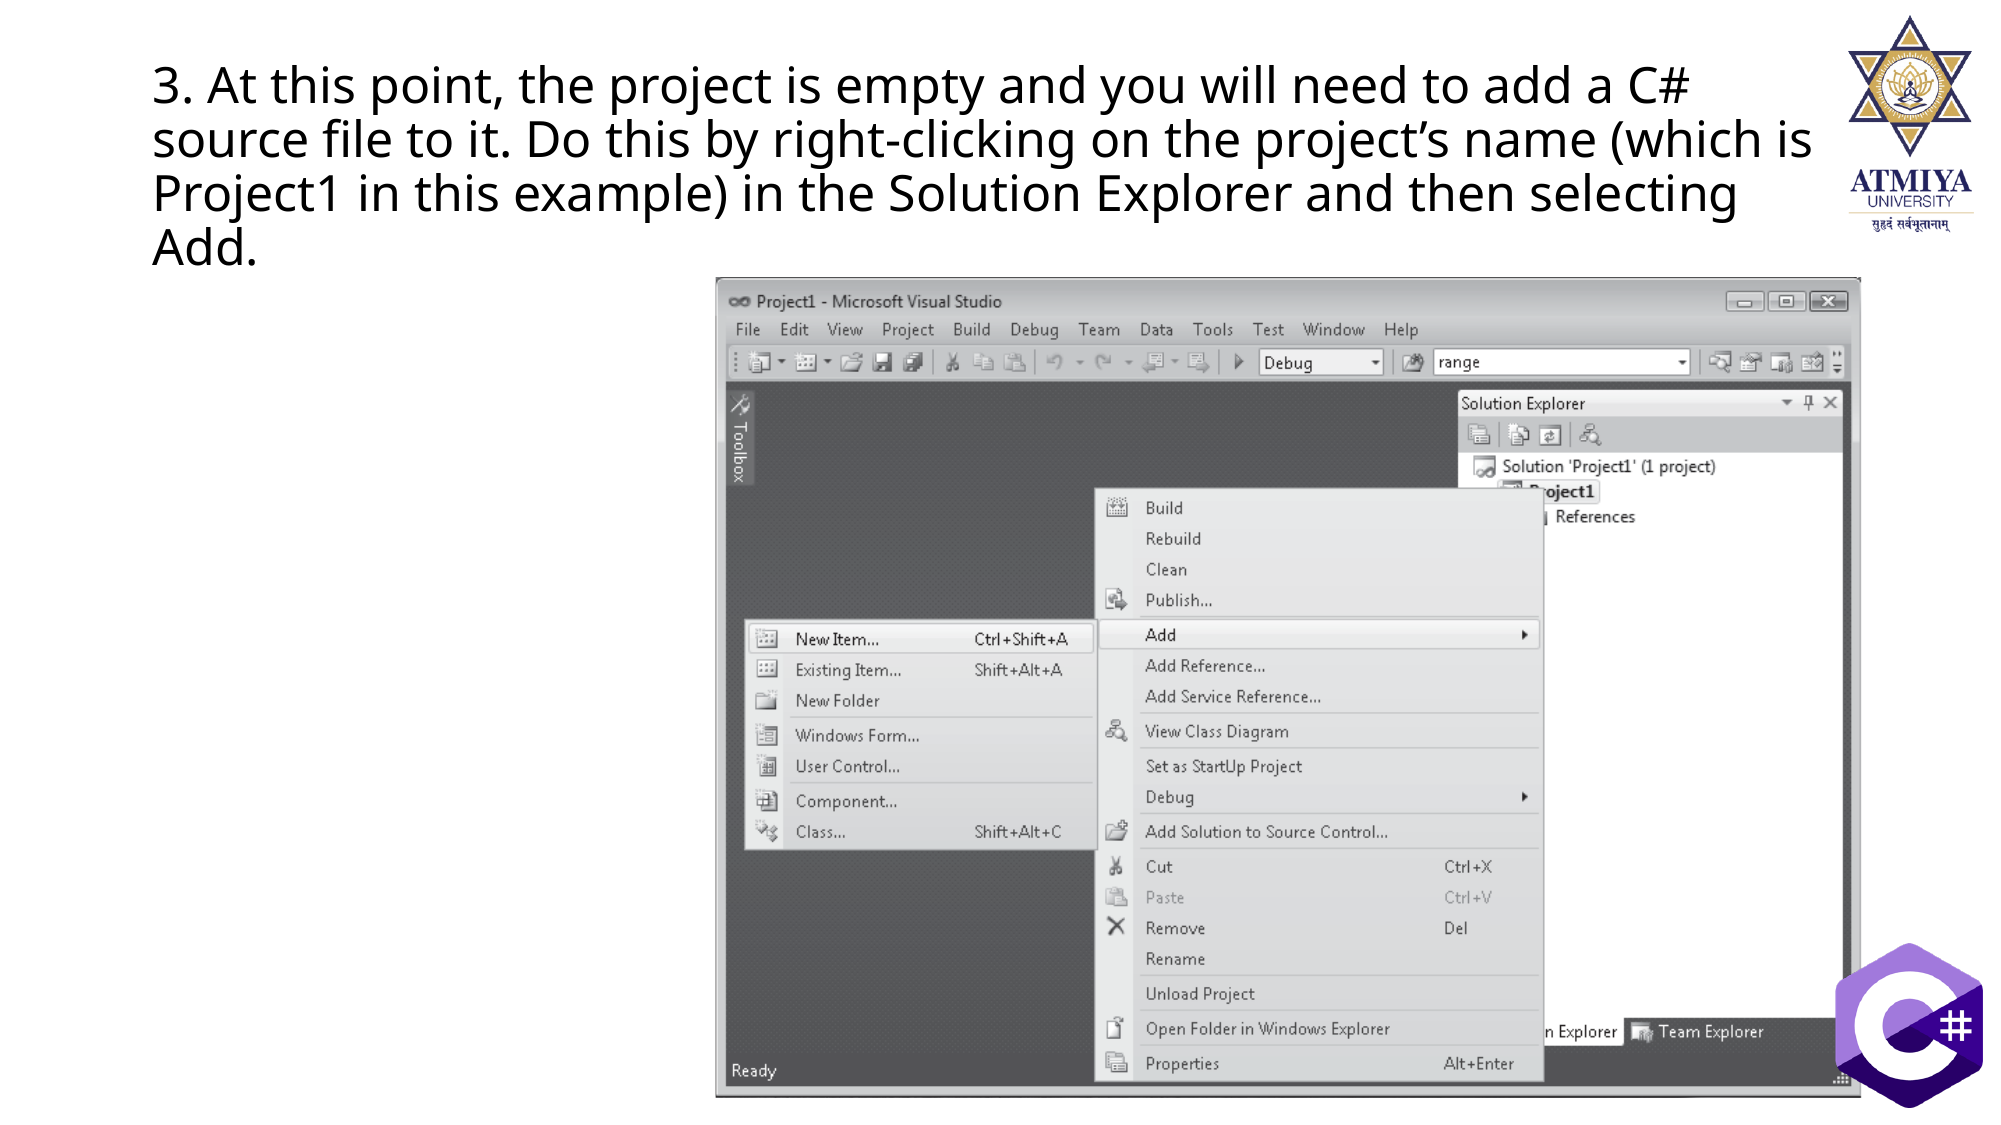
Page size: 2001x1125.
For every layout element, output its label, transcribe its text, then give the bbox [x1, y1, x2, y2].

title 3. At this point, the project is empty and you will need to add a C# source file to it. Do this by right-clicking on the project’s name (which is Project1 in this example) in the Solution Explorer and then selecting Add. [137, 59, 1863, 278]
picture [1835, 15, 1985, 235]
picture [715, 277, 1983, 1108]
